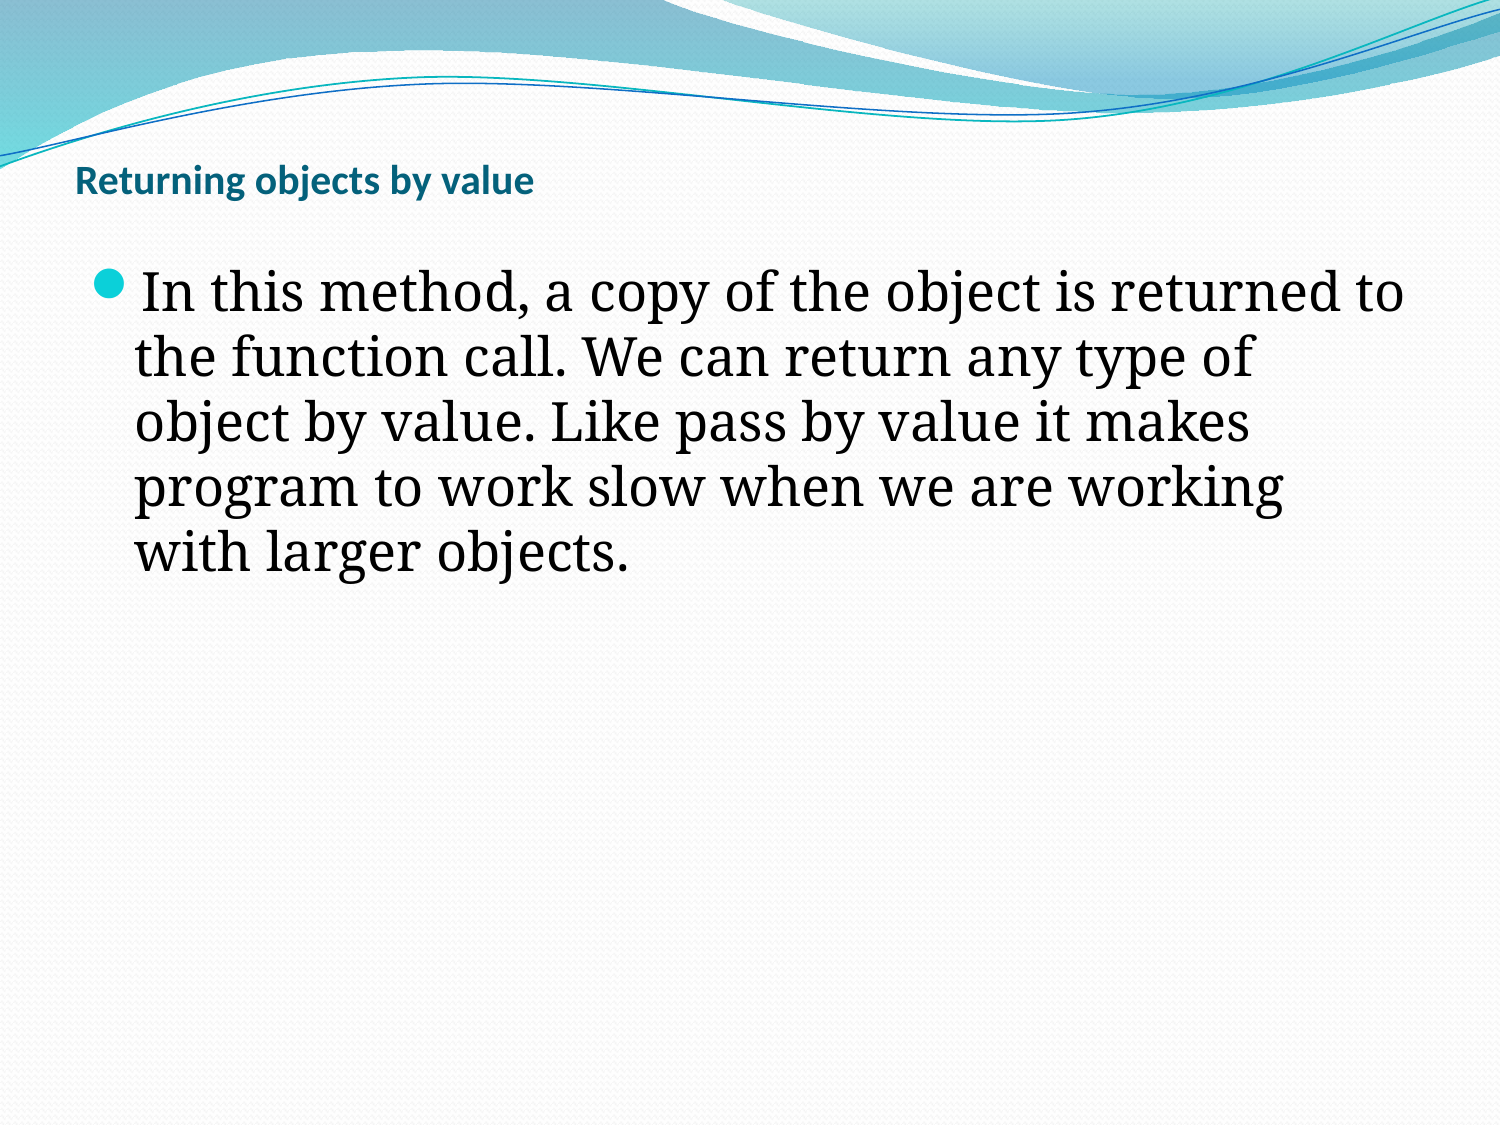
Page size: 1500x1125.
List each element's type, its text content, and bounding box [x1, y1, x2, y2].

list In this method, a copy of the object is returned to the function call. We can return any type of object by value. Like pass by value it makes program to work slow when we are working with larger objects. [75, 249, 1425, 970]
title Returning objects by value [75, 137, 1425, 203]
